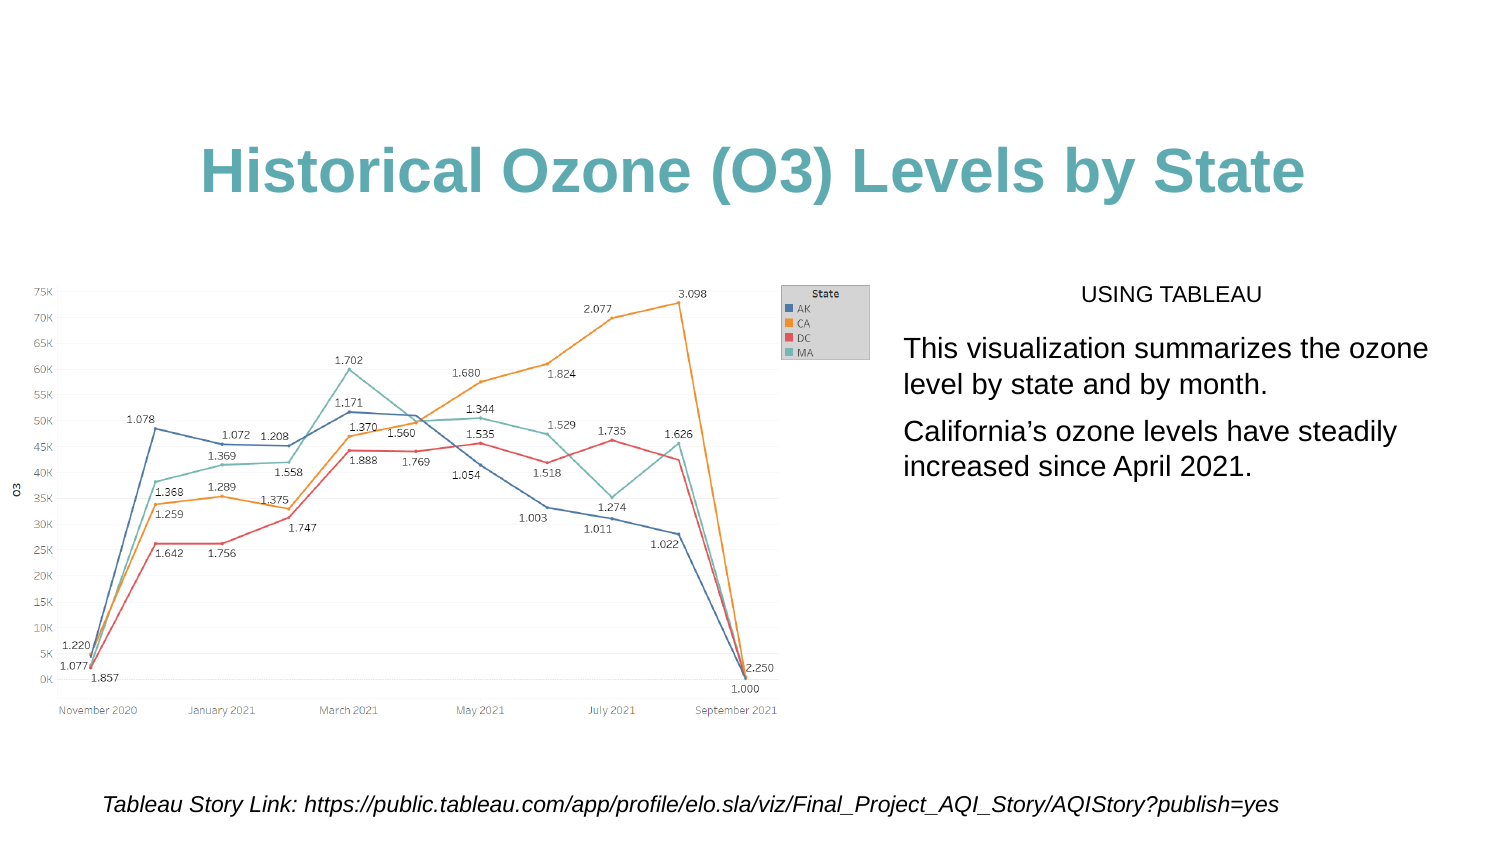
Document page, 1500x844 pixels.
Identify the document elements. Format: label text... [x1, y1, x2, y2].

text_box Tableau Story Link: https://public.tableau.com/app/profile/elo.sla/viz/Final_Project_AQI_Story/AQIStory?publish=yes [87, 782, 903, 825]
picture [1, 272, 878, 722]
list USING TABLEAU [883, 277, 1471, 318]
title Historical Ozone (O3) Levels by State [103, 46, 1416, 212]
list This visualization summarizes the ozone level by state and by month. California’s ozone levels have steadily increased since April 2021. [903, 324, 1452, 828]
